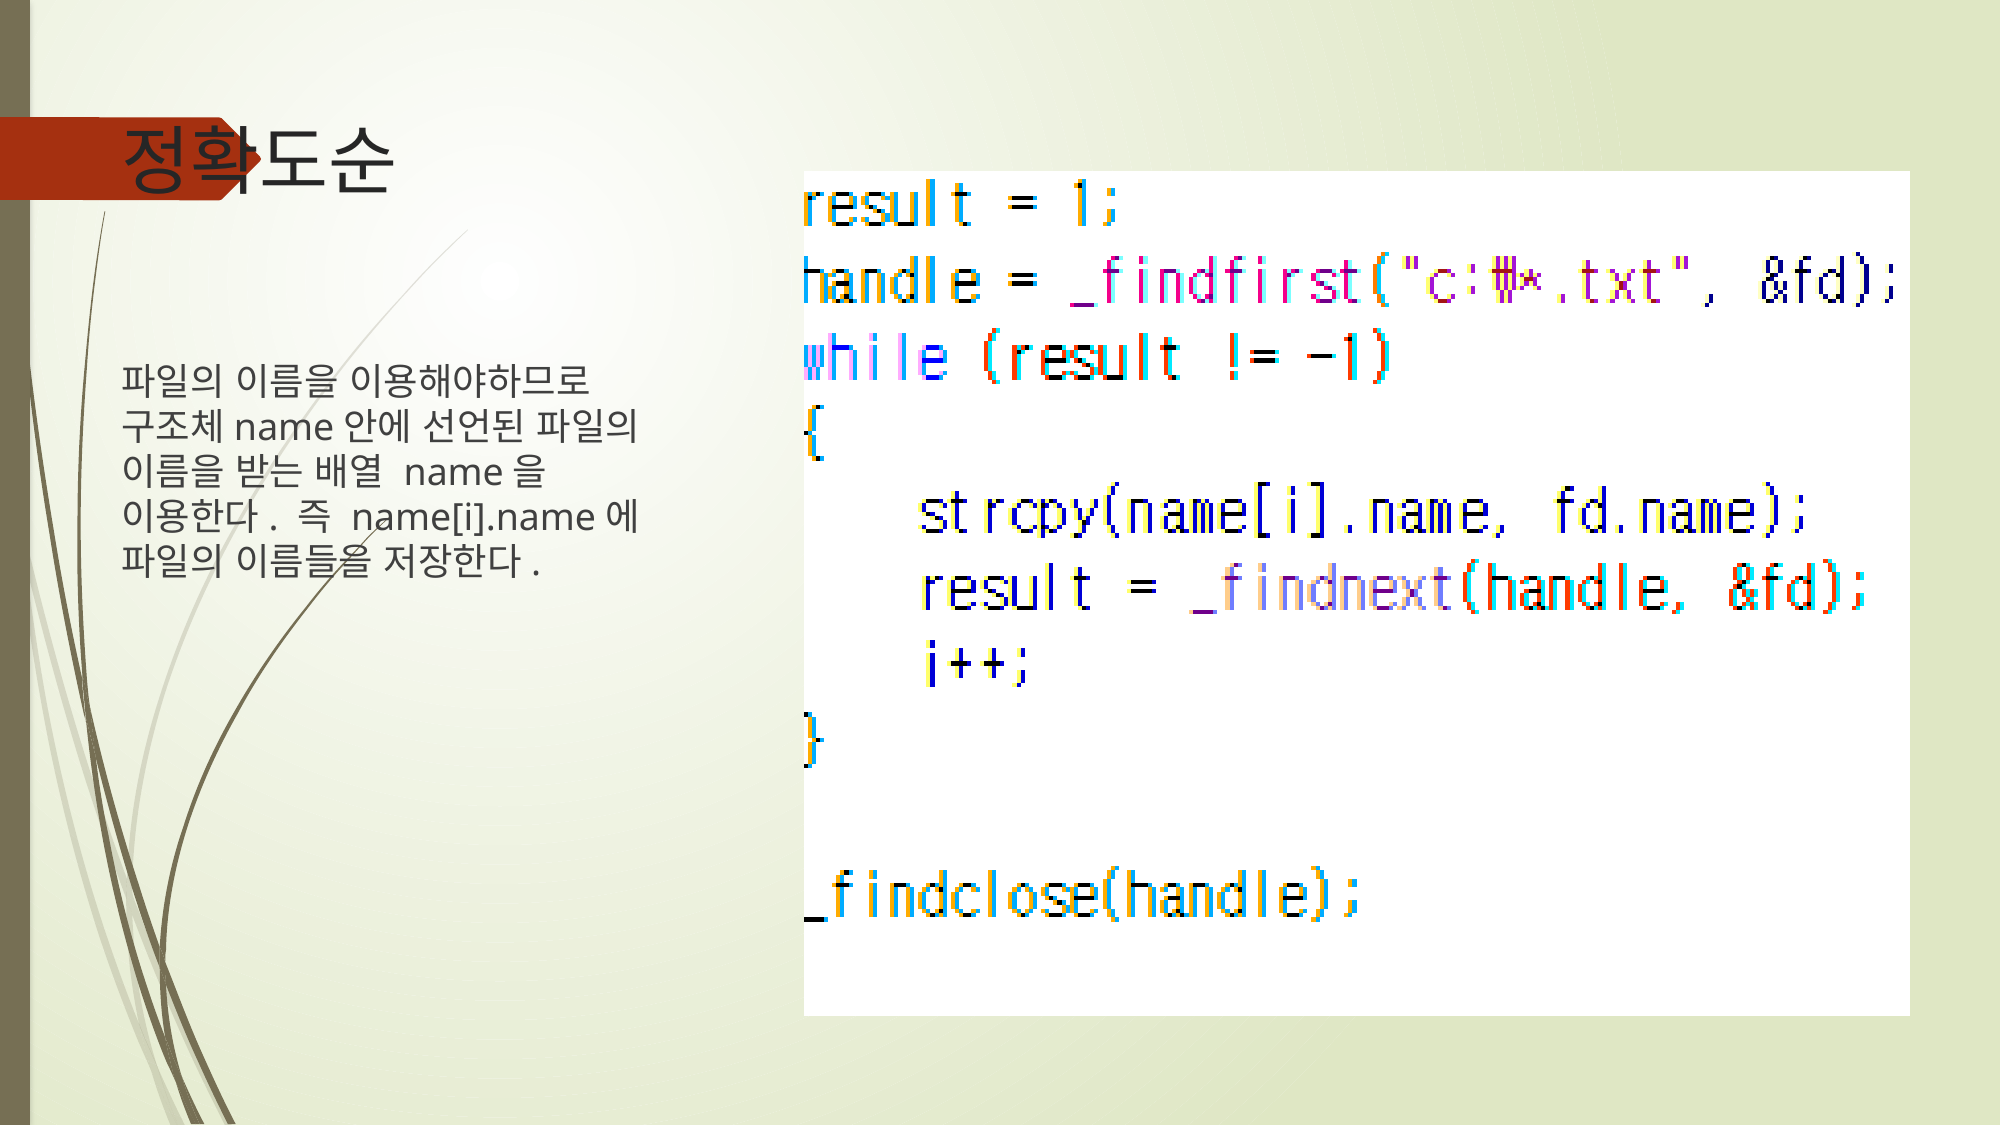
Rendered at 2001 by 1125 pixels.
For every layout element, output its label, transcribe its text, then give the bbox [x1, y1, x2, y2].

title 정확도순 [106, 105, 706, 313]
list 파일의 이름을 이용해야하므로 구조체name안에 선언된 파일의 이름을 받는 배열 name을 이용한다. 즉 name[i].name에 파일의 이름들을 저장한다. [106, 350, 706, 967]
picture [804, 171, 1910, 1016]
